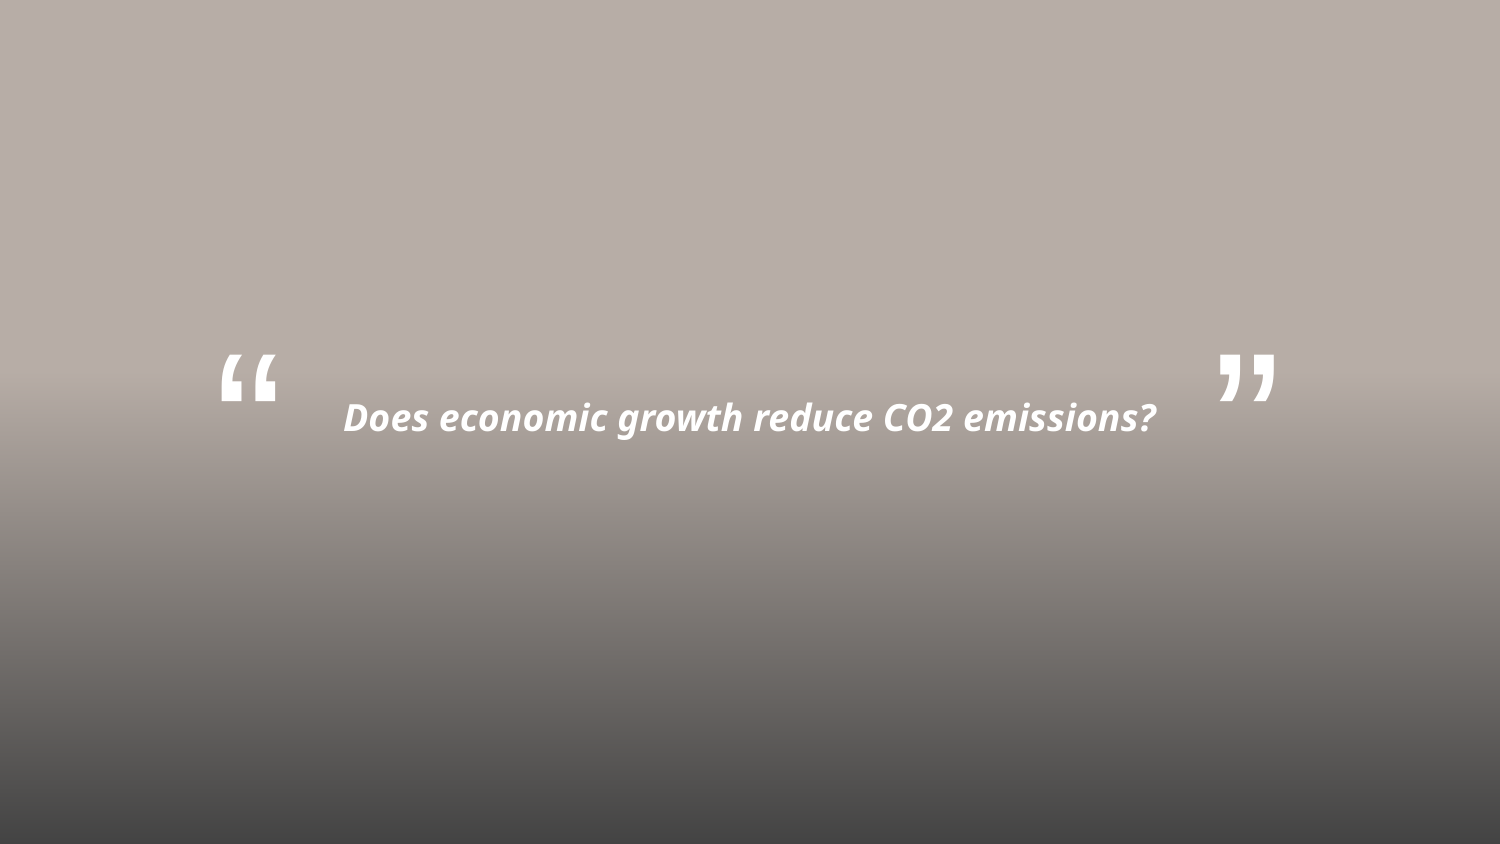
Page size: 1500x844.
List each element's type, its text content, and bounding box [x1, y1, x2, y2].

text_box ” [1197, 274, 1315, 422]
text_box “ [199, 274, 317, 422]
text_box Does economic growth reduce CO2 emissions? [115, 378, 1385, 466]
